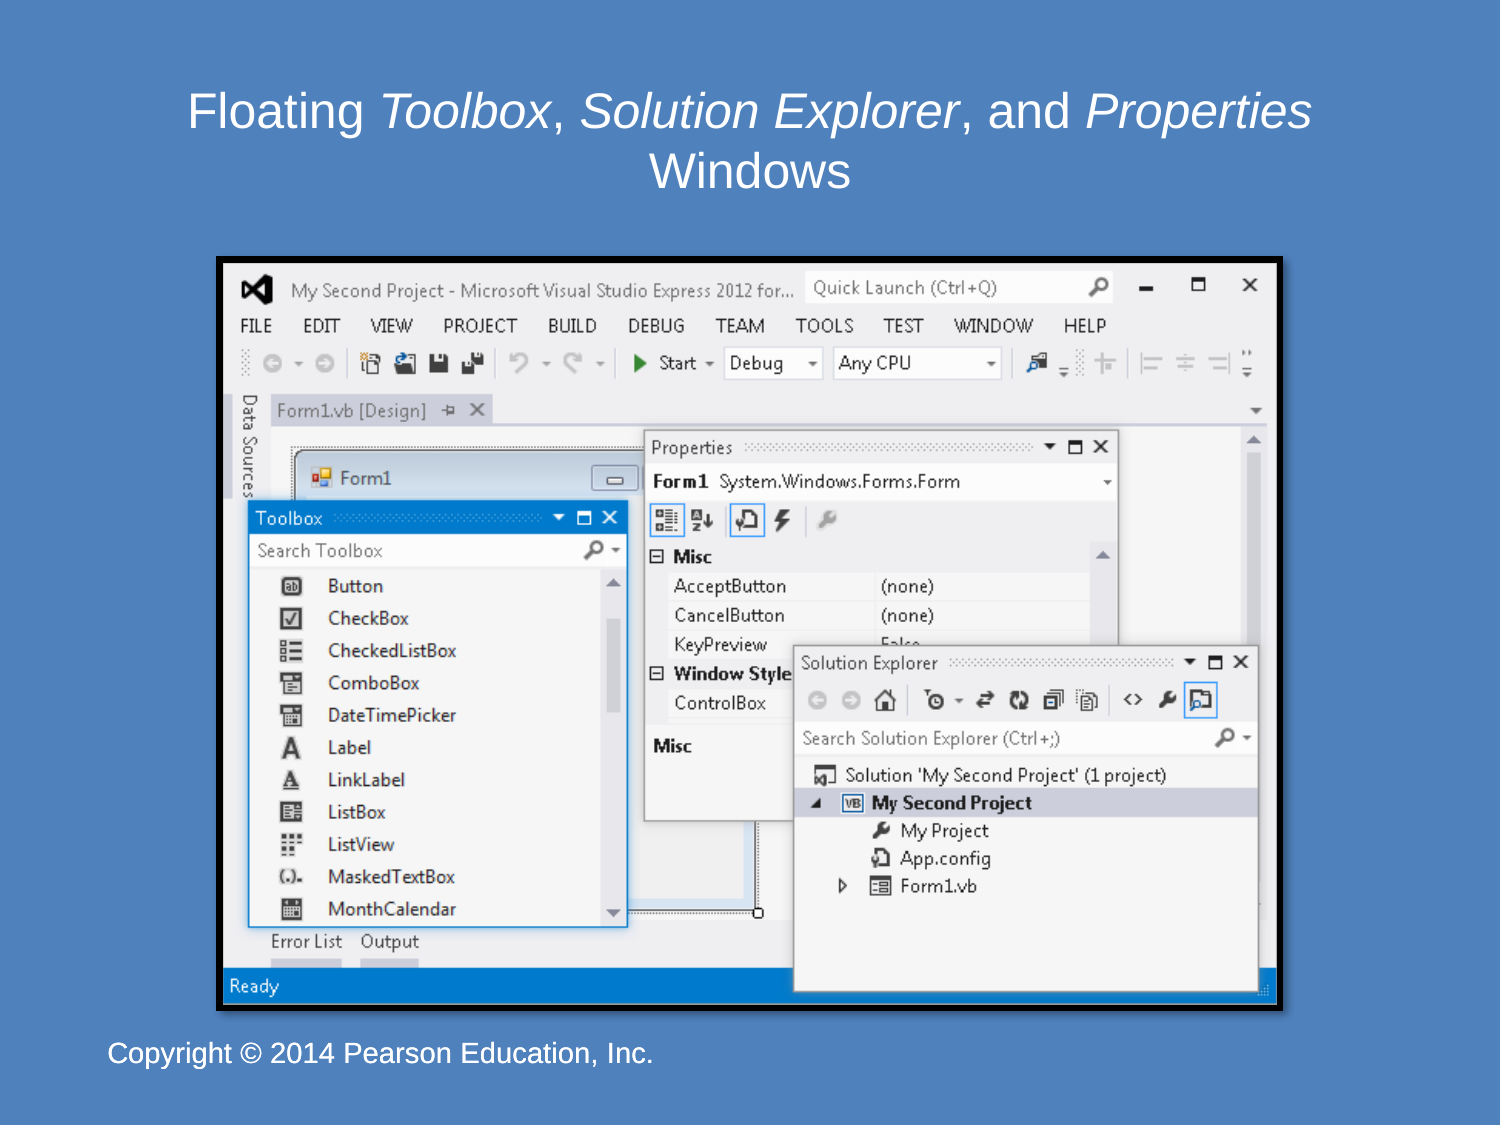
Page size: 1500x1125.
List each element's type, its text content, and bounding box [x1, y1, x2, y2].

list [222, 262, 1278, 1006]
title Floating Toolbox, Solution Explorer, and Properties Windows [75, 45, 1425, 233]
